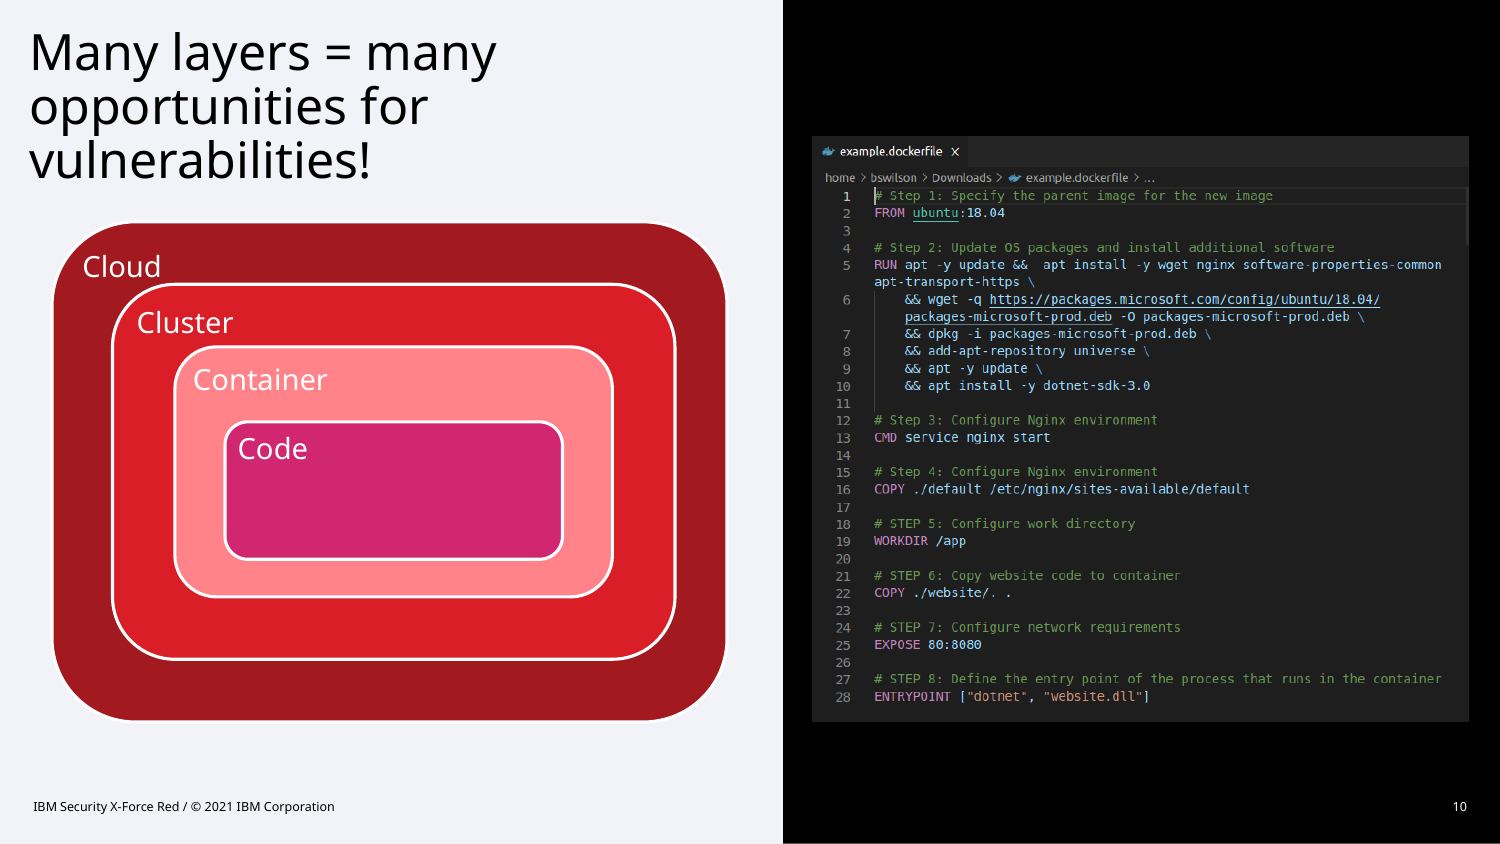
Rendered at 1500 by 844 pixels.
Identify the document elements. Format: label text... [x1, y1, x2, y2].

picture [811, 136, 1469, 723]
title Many layers = many opportunities for vulnerabilities! [29, 27, 751, 132]
slide_number 10 [1369, 793, 1467, 821]
footer IBM Security X-Force Red / © 2021 IBM Corporation [33, 793, 716, 821]
text_box Container [172, 344, 615, 599]
text_box Code [222, 419, 565, 562]
text_box Cloud [49, 219, 730, 725]
text_box Cluster [110, 282, 678, 662]
